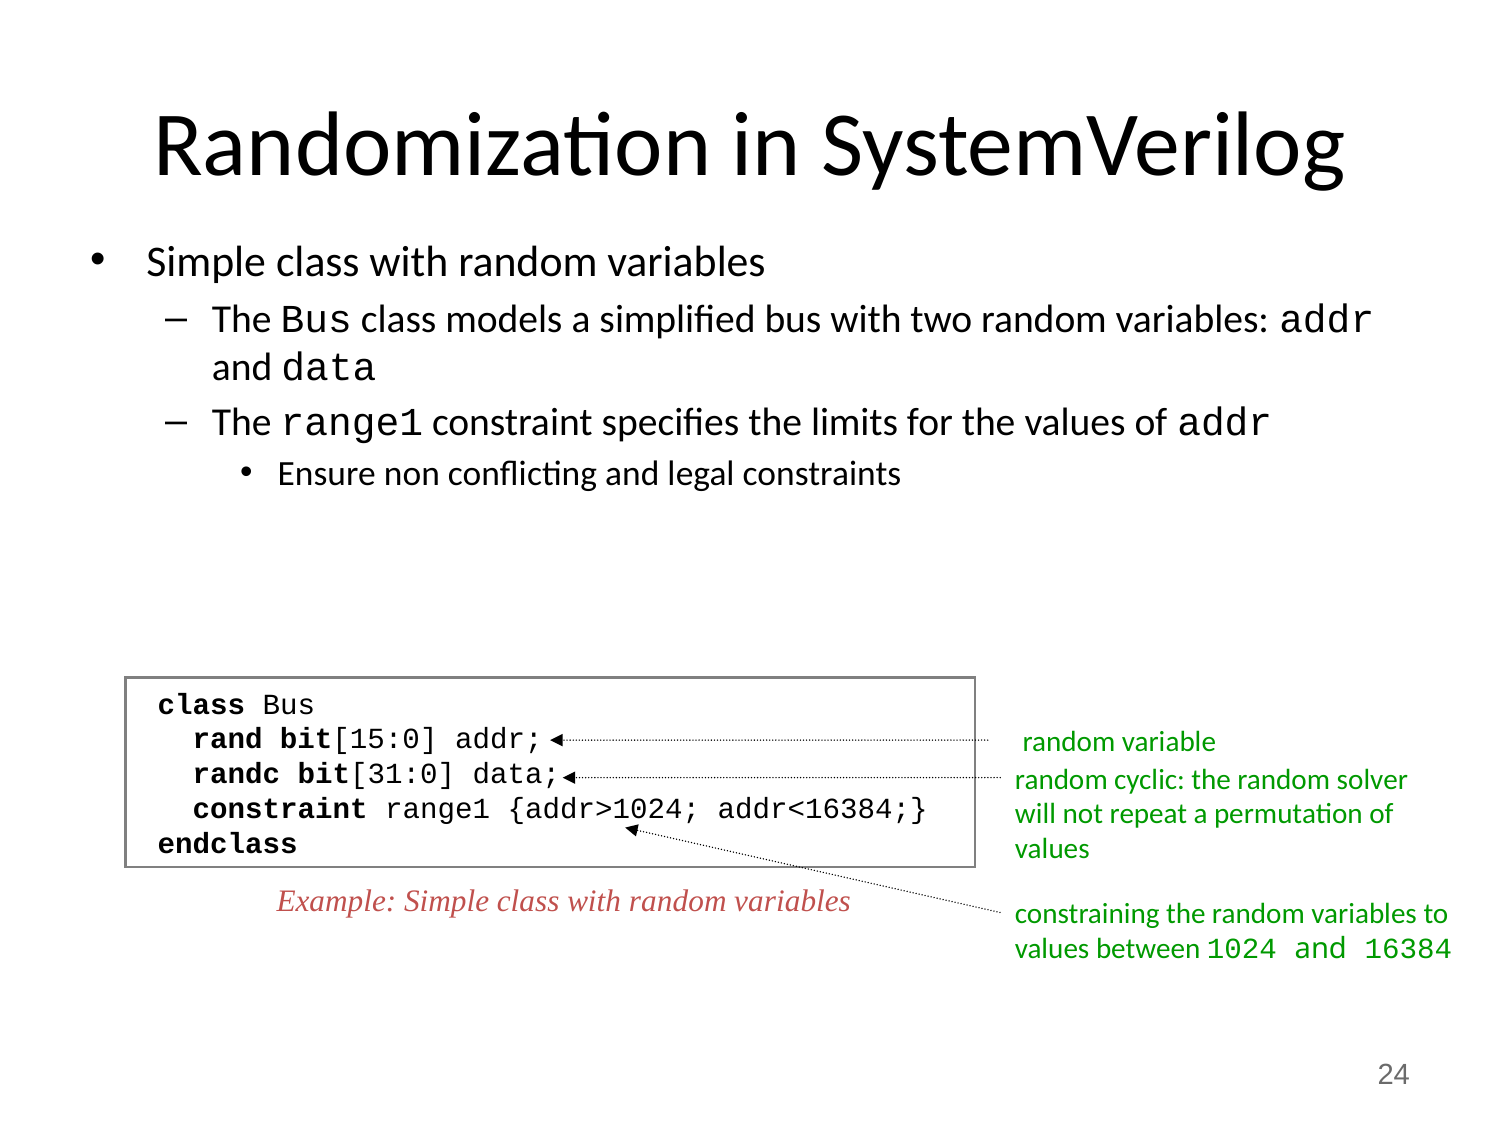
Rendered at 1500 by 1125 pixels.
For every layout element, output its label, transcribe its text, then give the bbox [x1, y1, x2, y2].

text_box constraining the random variables to values between 1024 and 16384 [999, 887, 1475, 973]
text_box [625, 824, 639, 837]
text_box random variable [1007, 715, 1232, 752]
list Simple class with random variables The Bus class models a simplified bus with two random variables: addr and data The range1 constraint specifies the limits for the values of addr Ensure non conflicting and legal constraints [75, 233, 1425, 525]
text_box Example: Simple class with random variables [261, 872, 867, 925]
text_box [550, 733, 563, 747]
slide_number 24 [1074, 1042, 1425, 1103]
text_box random cyclic: the random solver will not repeat a permutation of values [1000, 752, 1475, 873]
title Randomization in SystemVerilog [75, 45, 1425, 233]
text_box class Bus rand bit[15:0] addr; randc bit[31:0] data; constraint range1 {addr>1024; addr<16384;} endclass [125, 677, 976, 868]
text_box [562, 771, 576, 784]
